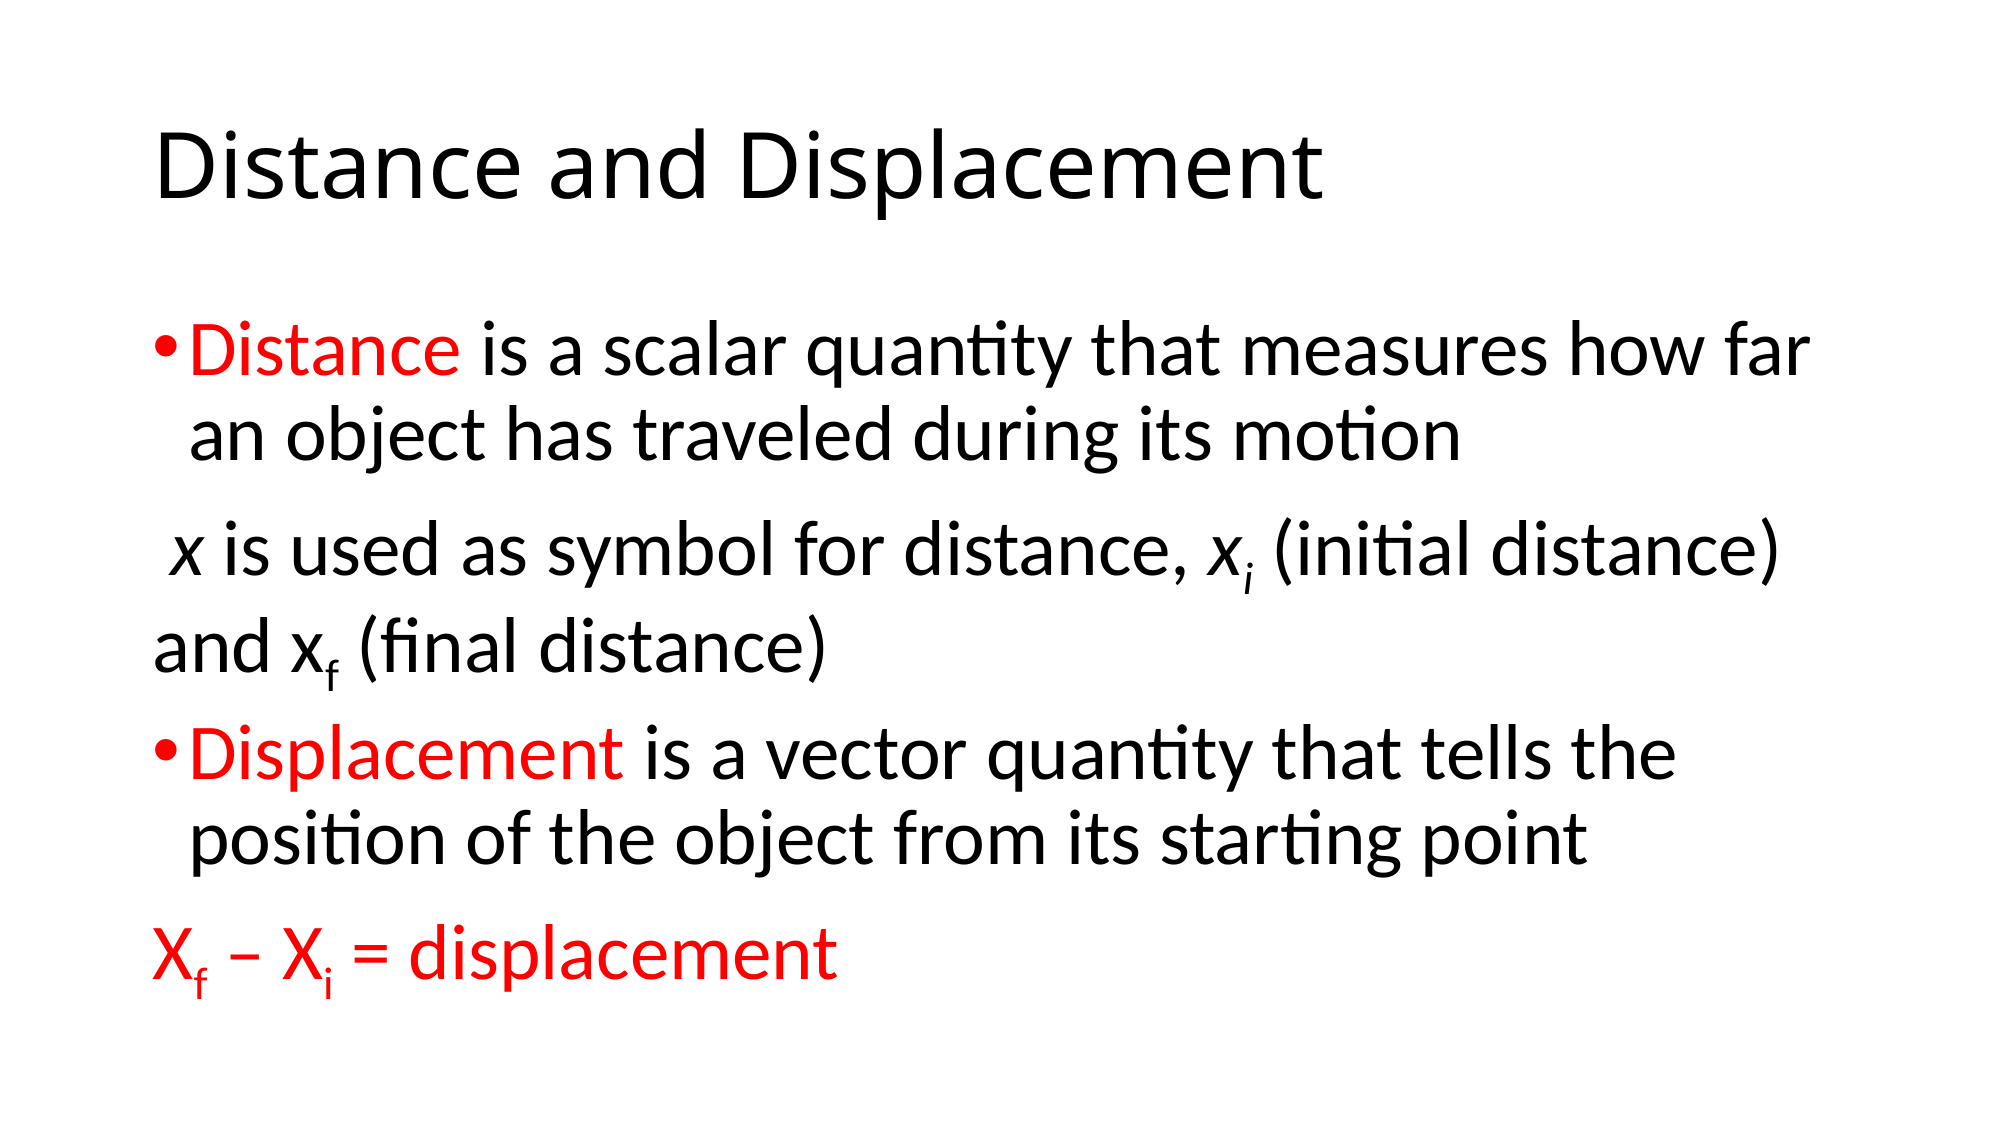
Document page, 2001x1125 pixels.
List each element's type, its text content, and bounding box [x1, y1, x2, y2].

title Distance and Displacement [137, 59, 1863, 278]
list Distance is a scalar quantity that measures how far an object has traveled during its motion x is used as symbol for distance, xi (initial distance) and xf (final distance) Displacement is a vector quantity that tells the position of the object from its starting point Xf – Xi = displacement [137, 299, 1863, 1014]
